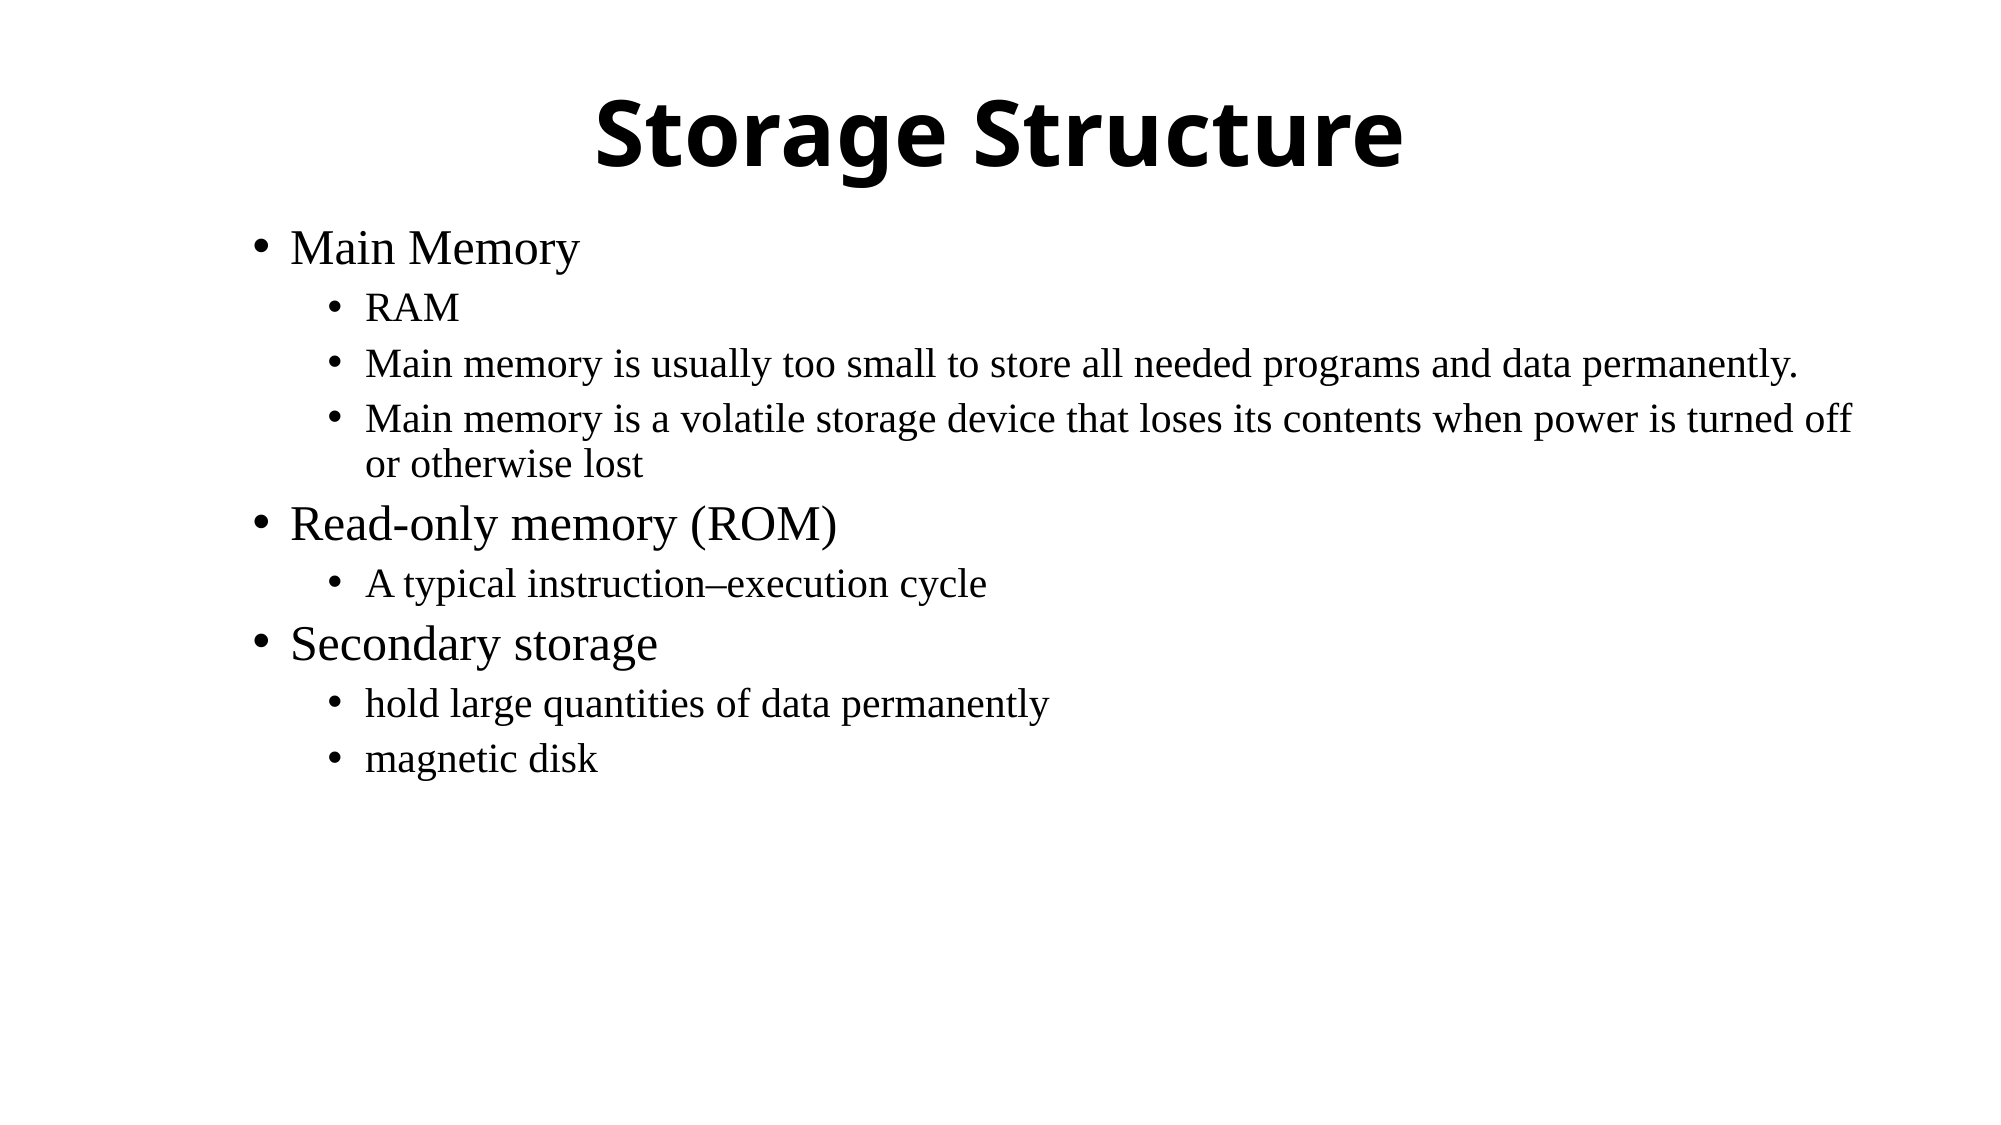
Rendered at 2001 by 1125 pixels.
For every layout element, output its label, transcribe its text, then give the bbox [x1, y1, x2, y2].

title Storage Structure [353, 59, 1647, 213]
list Main Memory RAM Main memory is usually too small to store all needed programs and data permanently. Main memory is a volatile storage device that loses its contents when power is turned off or otherwise lost Read-only memory (ROM) A typical instruction–execution cycle Secondary storage hold large quantities of data permanently magnetic disk [162, 213, 1879, 1125]
